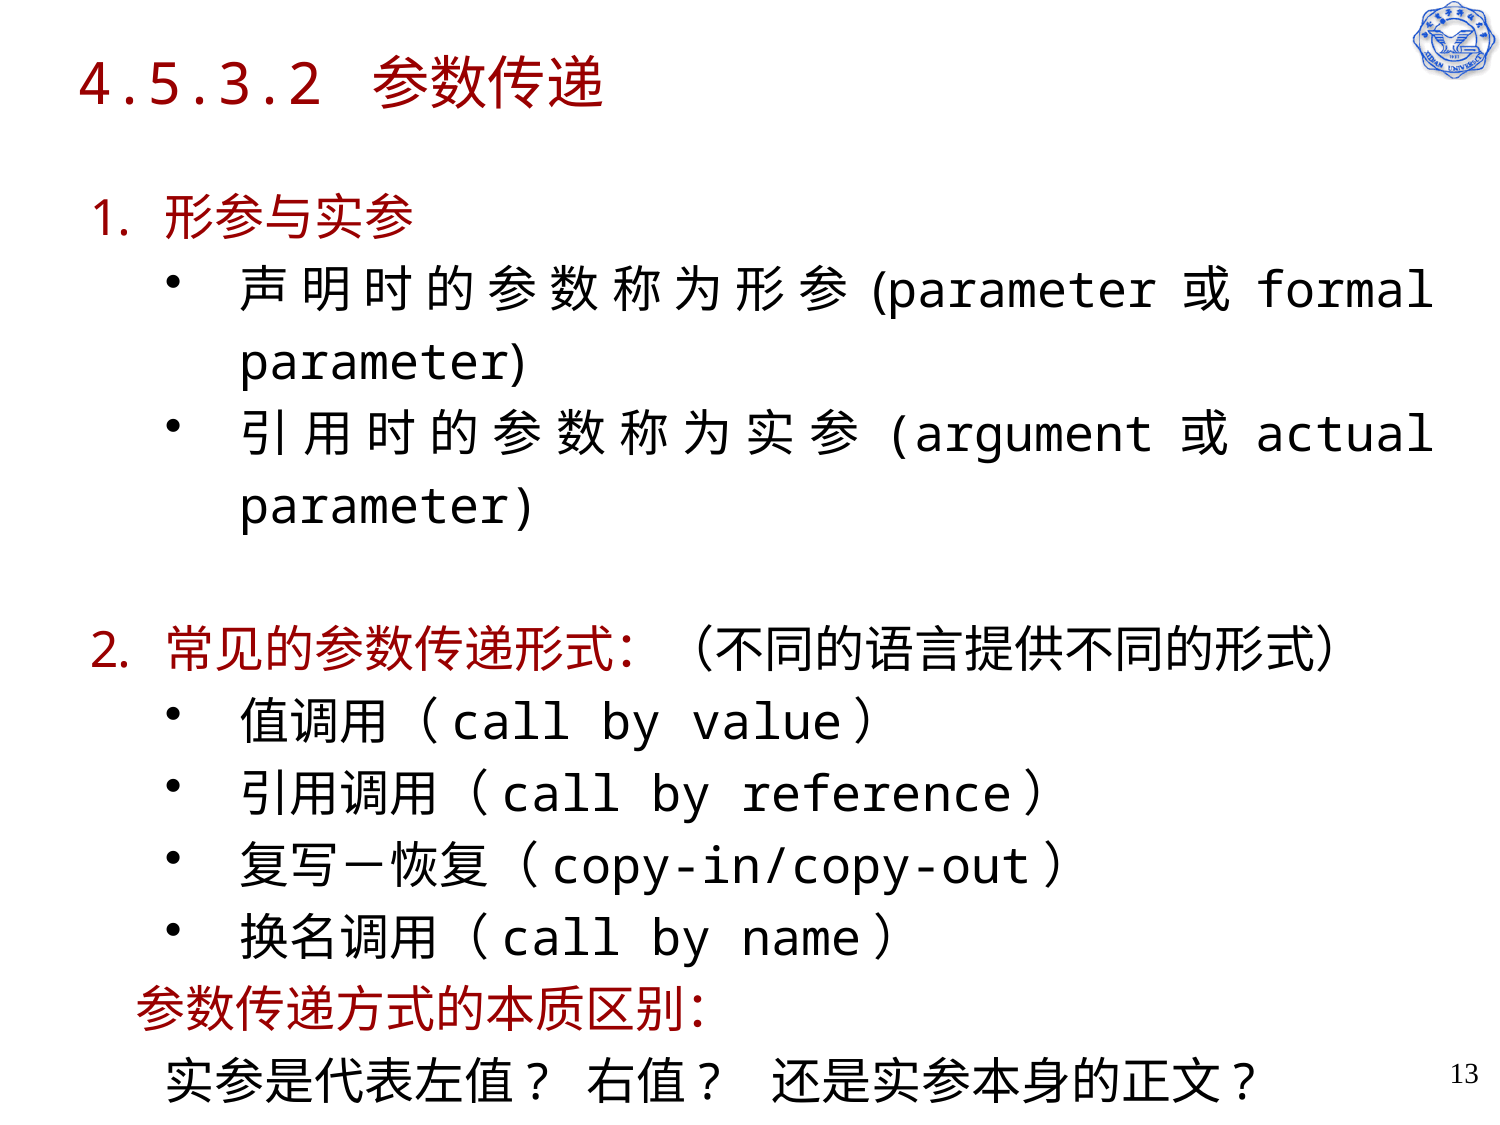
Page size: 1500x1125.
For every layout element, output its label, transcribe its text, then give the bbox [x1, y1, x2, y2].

slide_number 13 [1181, 1046, 1495, 1122]
title 4.5.3.2 参数传递 [62, 37, 688, 125]
text_box 形参与实参 声明时的参数称为形参(parameter或formal parameter) 引用时的参数称为实参(argument或actual parameter) 常见的参数传递形式：（不同的语言提供不同的形式） 值调用（call by value） 引用调用（call by reference） 复写－恢复（copy-in/copy-out） 换名调用（call by name） 参数传递方式的本质区别： 实参是代表左值? 右值? 还是实参本身的正文? [75, 166, 1450, 1117]
picture [1411, 0, 1500, 80]
